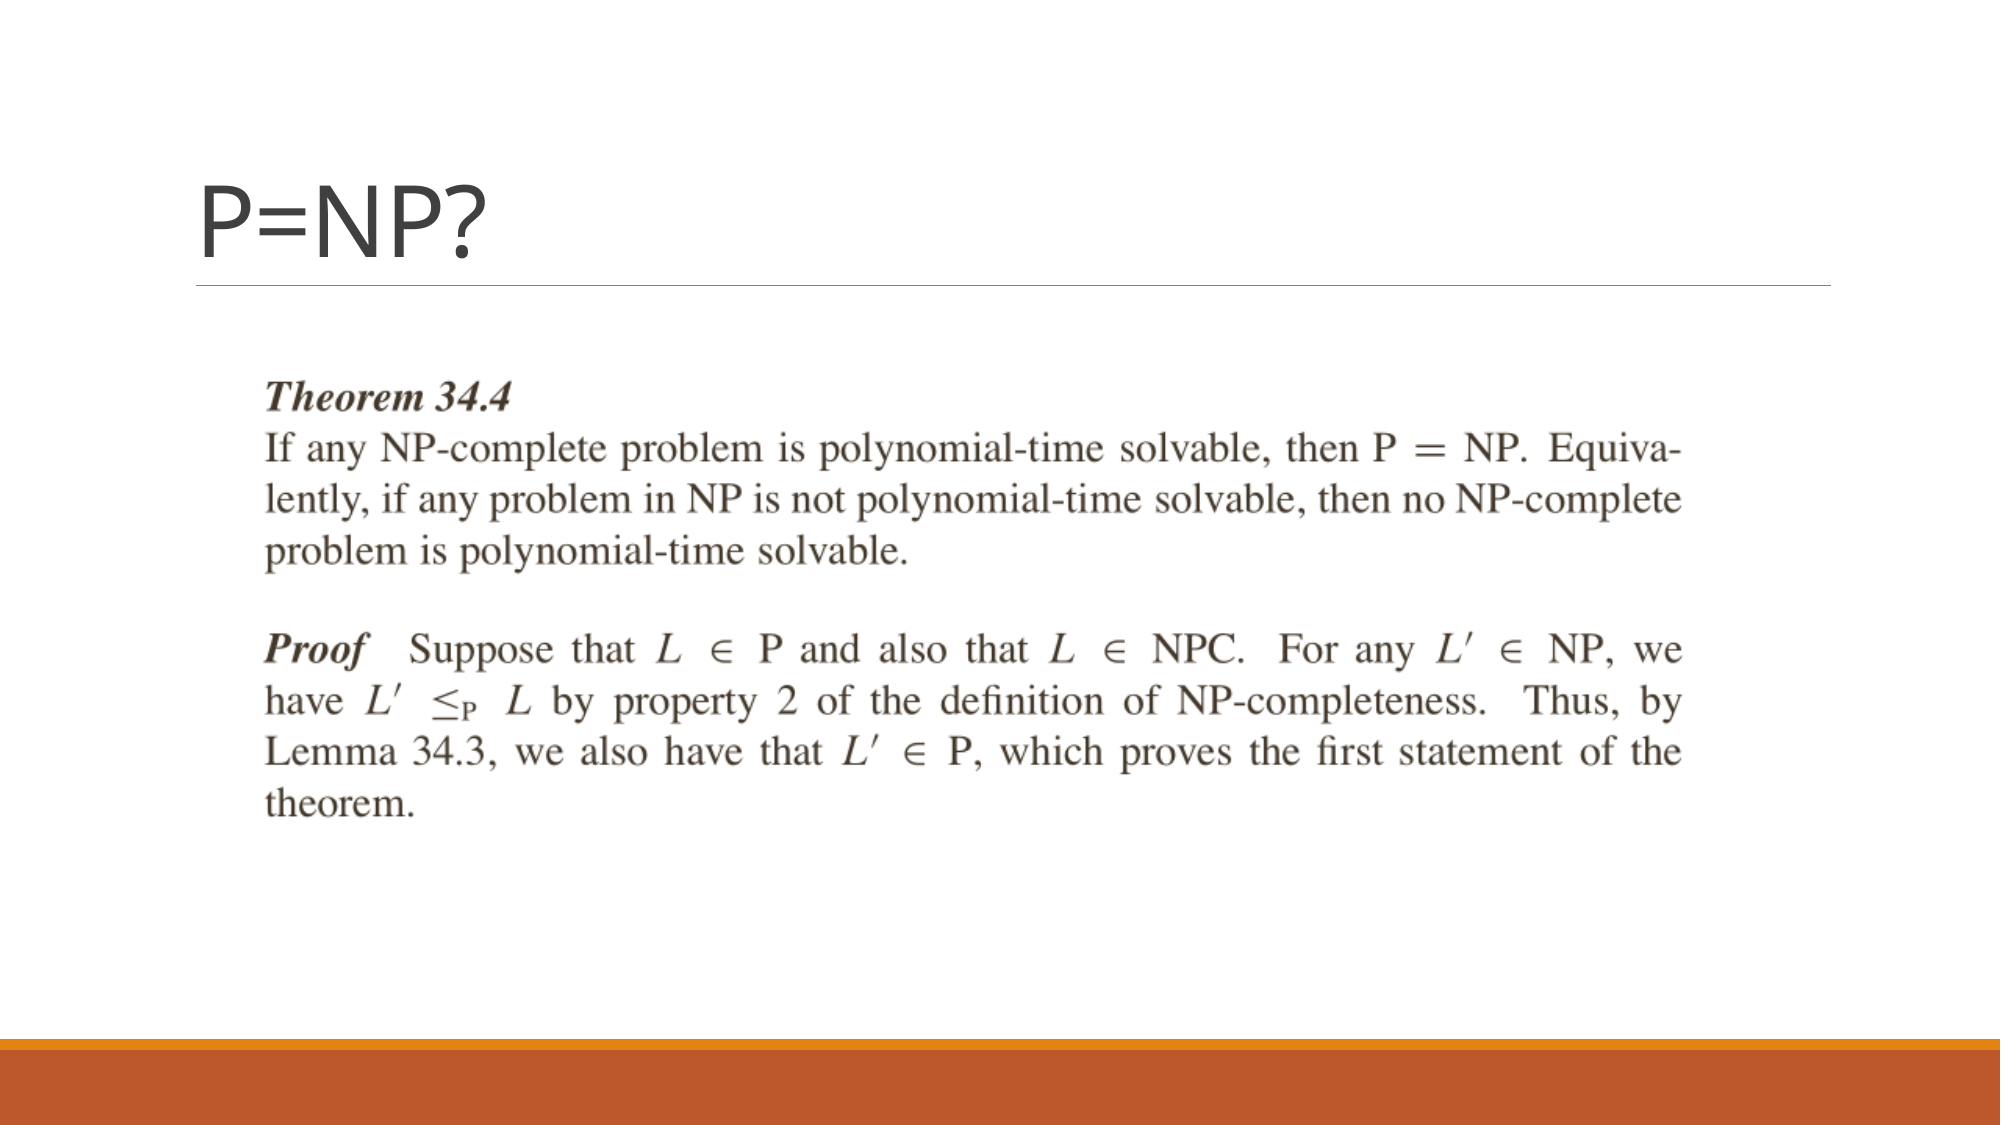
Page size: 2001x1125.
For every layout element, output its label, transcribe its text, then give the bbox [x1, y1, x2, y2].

title P=NP? [180, 47, 1830, 285]
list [215, 345, 1720, 838]
